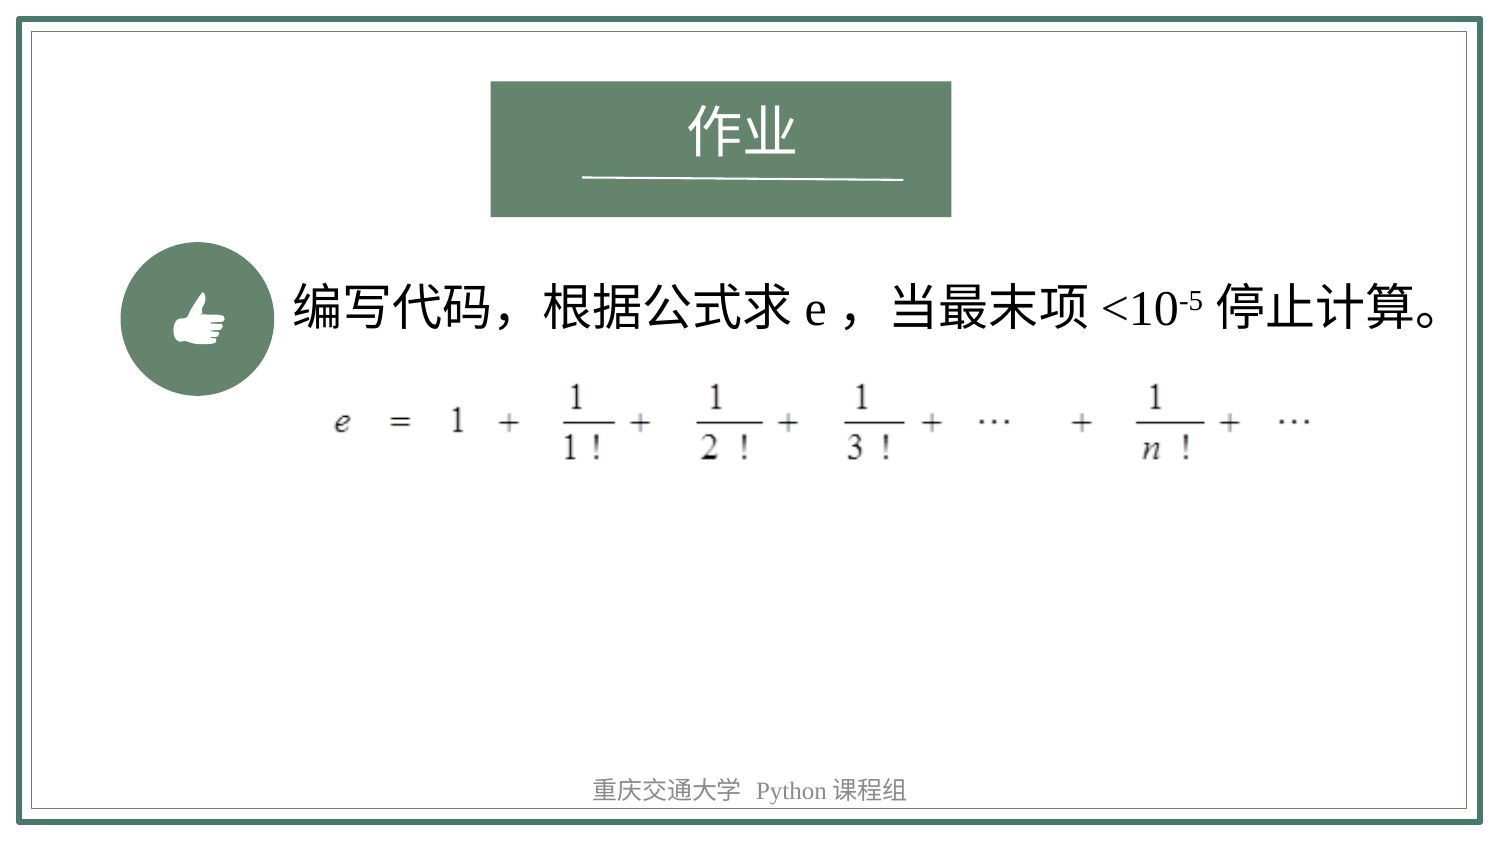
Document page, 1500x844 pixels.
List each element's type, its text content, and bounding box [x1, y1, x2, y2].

text_box [118, 240, 277, 398]
text_box [30, 29, 1468, 811]
text_box [17, 17, 1482, 824]
text_box 编写代码，根据公式求e，当最末项<10-5停止计算。 [277, 268, 1452, 343]
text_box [490, 81, 952, 218]
text_box [173, 292, 225, 345]
picture [324, 374, 1377, 529]
footer 重庆交通大学 Python课程组 [512, 766, 988, 812]
